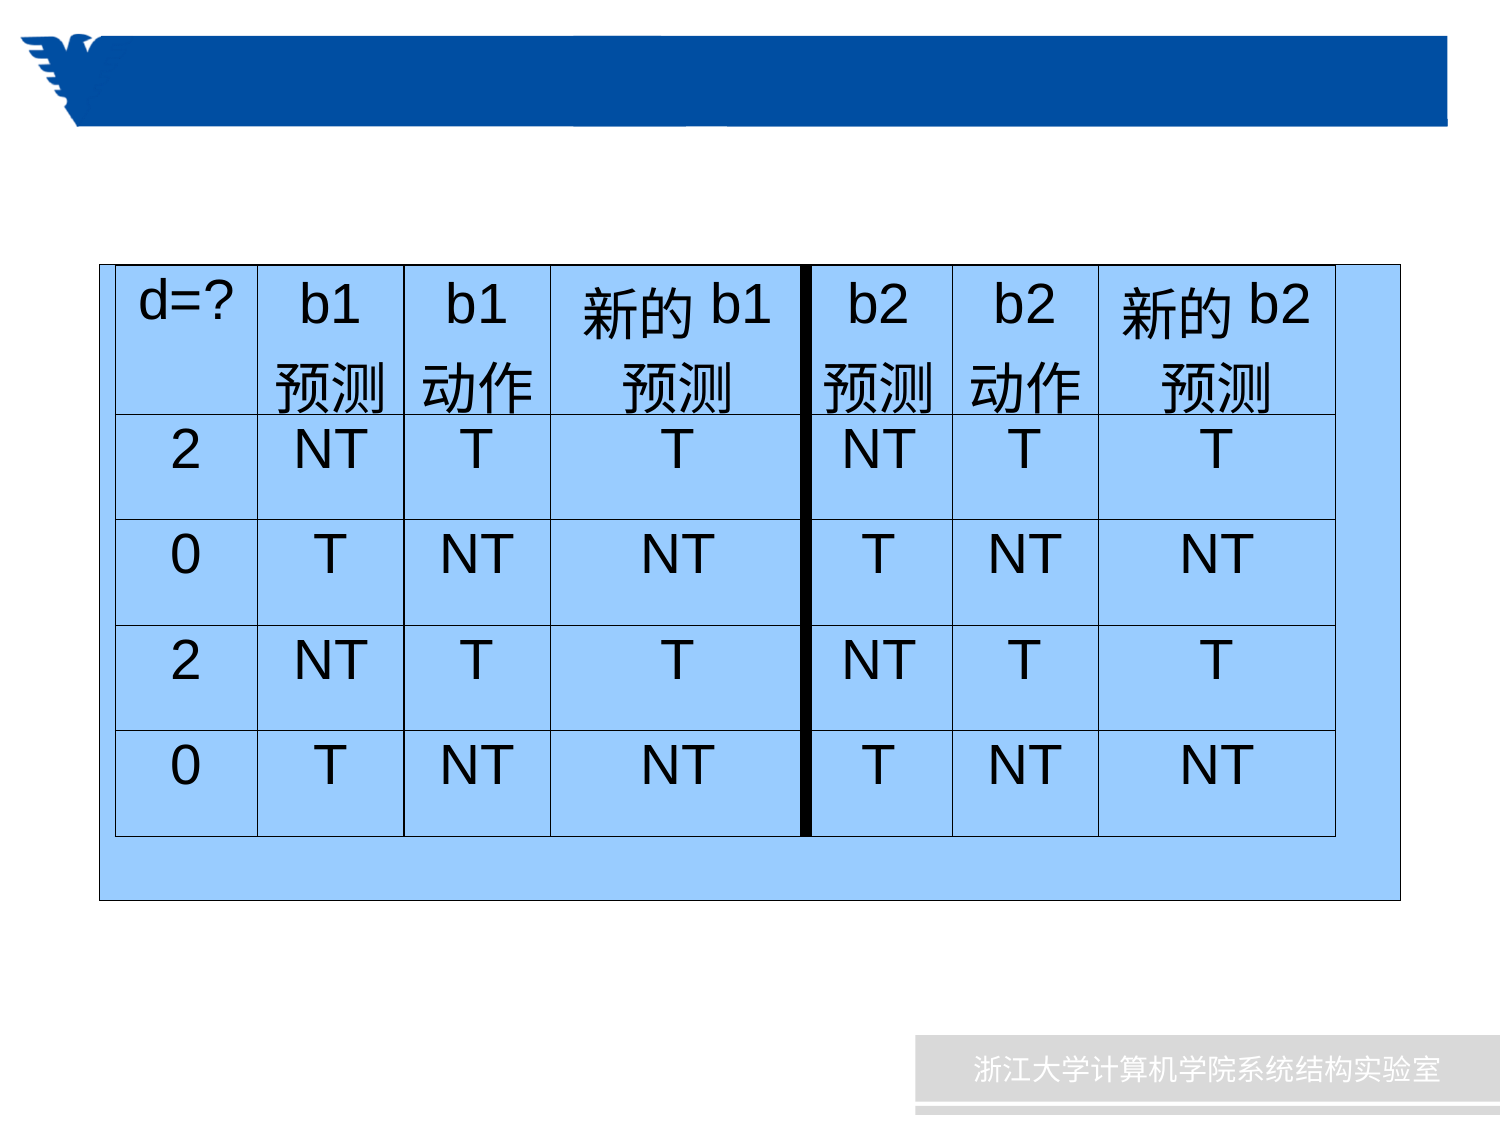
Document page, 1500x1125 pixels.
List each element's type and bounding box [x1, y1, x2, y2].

picture [5, 19, 148, 127]
list [100, 264, 1400, 901]
